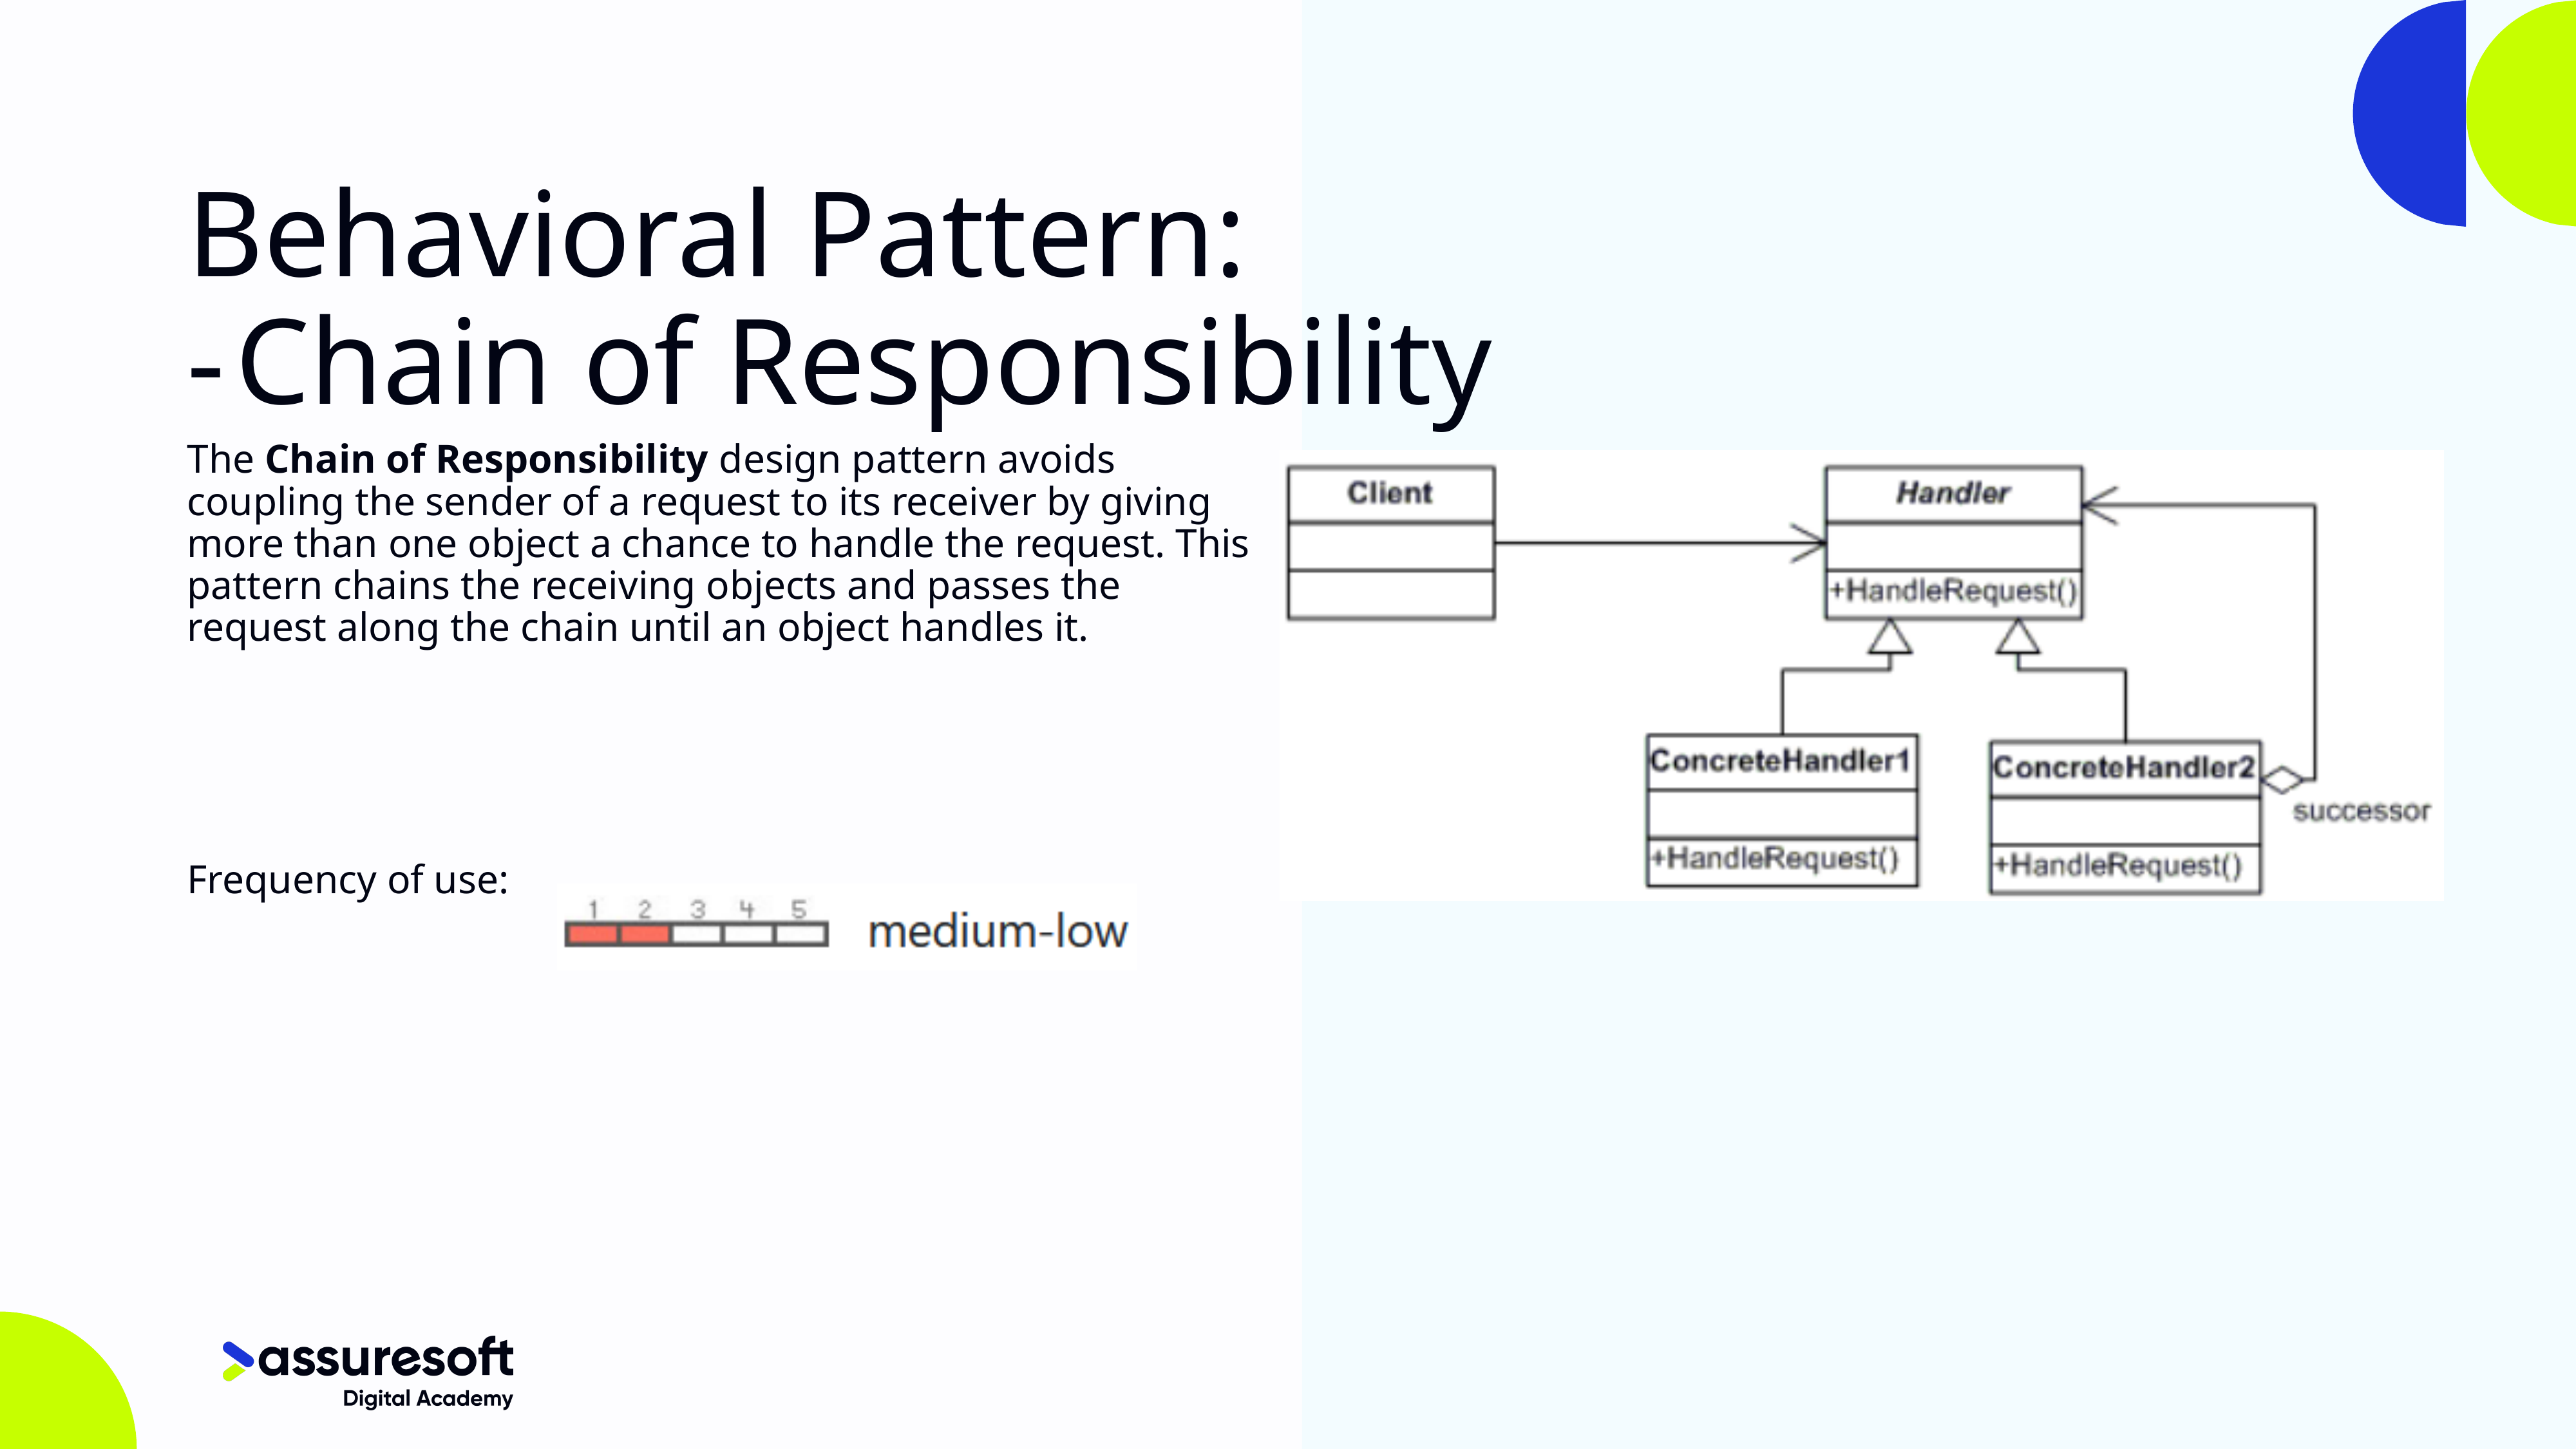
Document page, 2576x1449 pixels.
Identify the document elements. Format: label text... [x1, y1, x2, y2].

list The Chain of Responsibility design pattern avoids coupling the sender of a request to its receiver by giving more than one object a chance to handle the request. This pattern chains the receiving objects and passes the request along the chain until an object handles it. Frequency of use: [177, 435, 1264, 1240]
title Behavioral Pattern: Chain of Responsibility [177, 97, 2399, 435]
picture [556, 883, 1137, 971]
picture [223, 1336, 513, 1410]
picture [1280, 450, 2444, 901]
